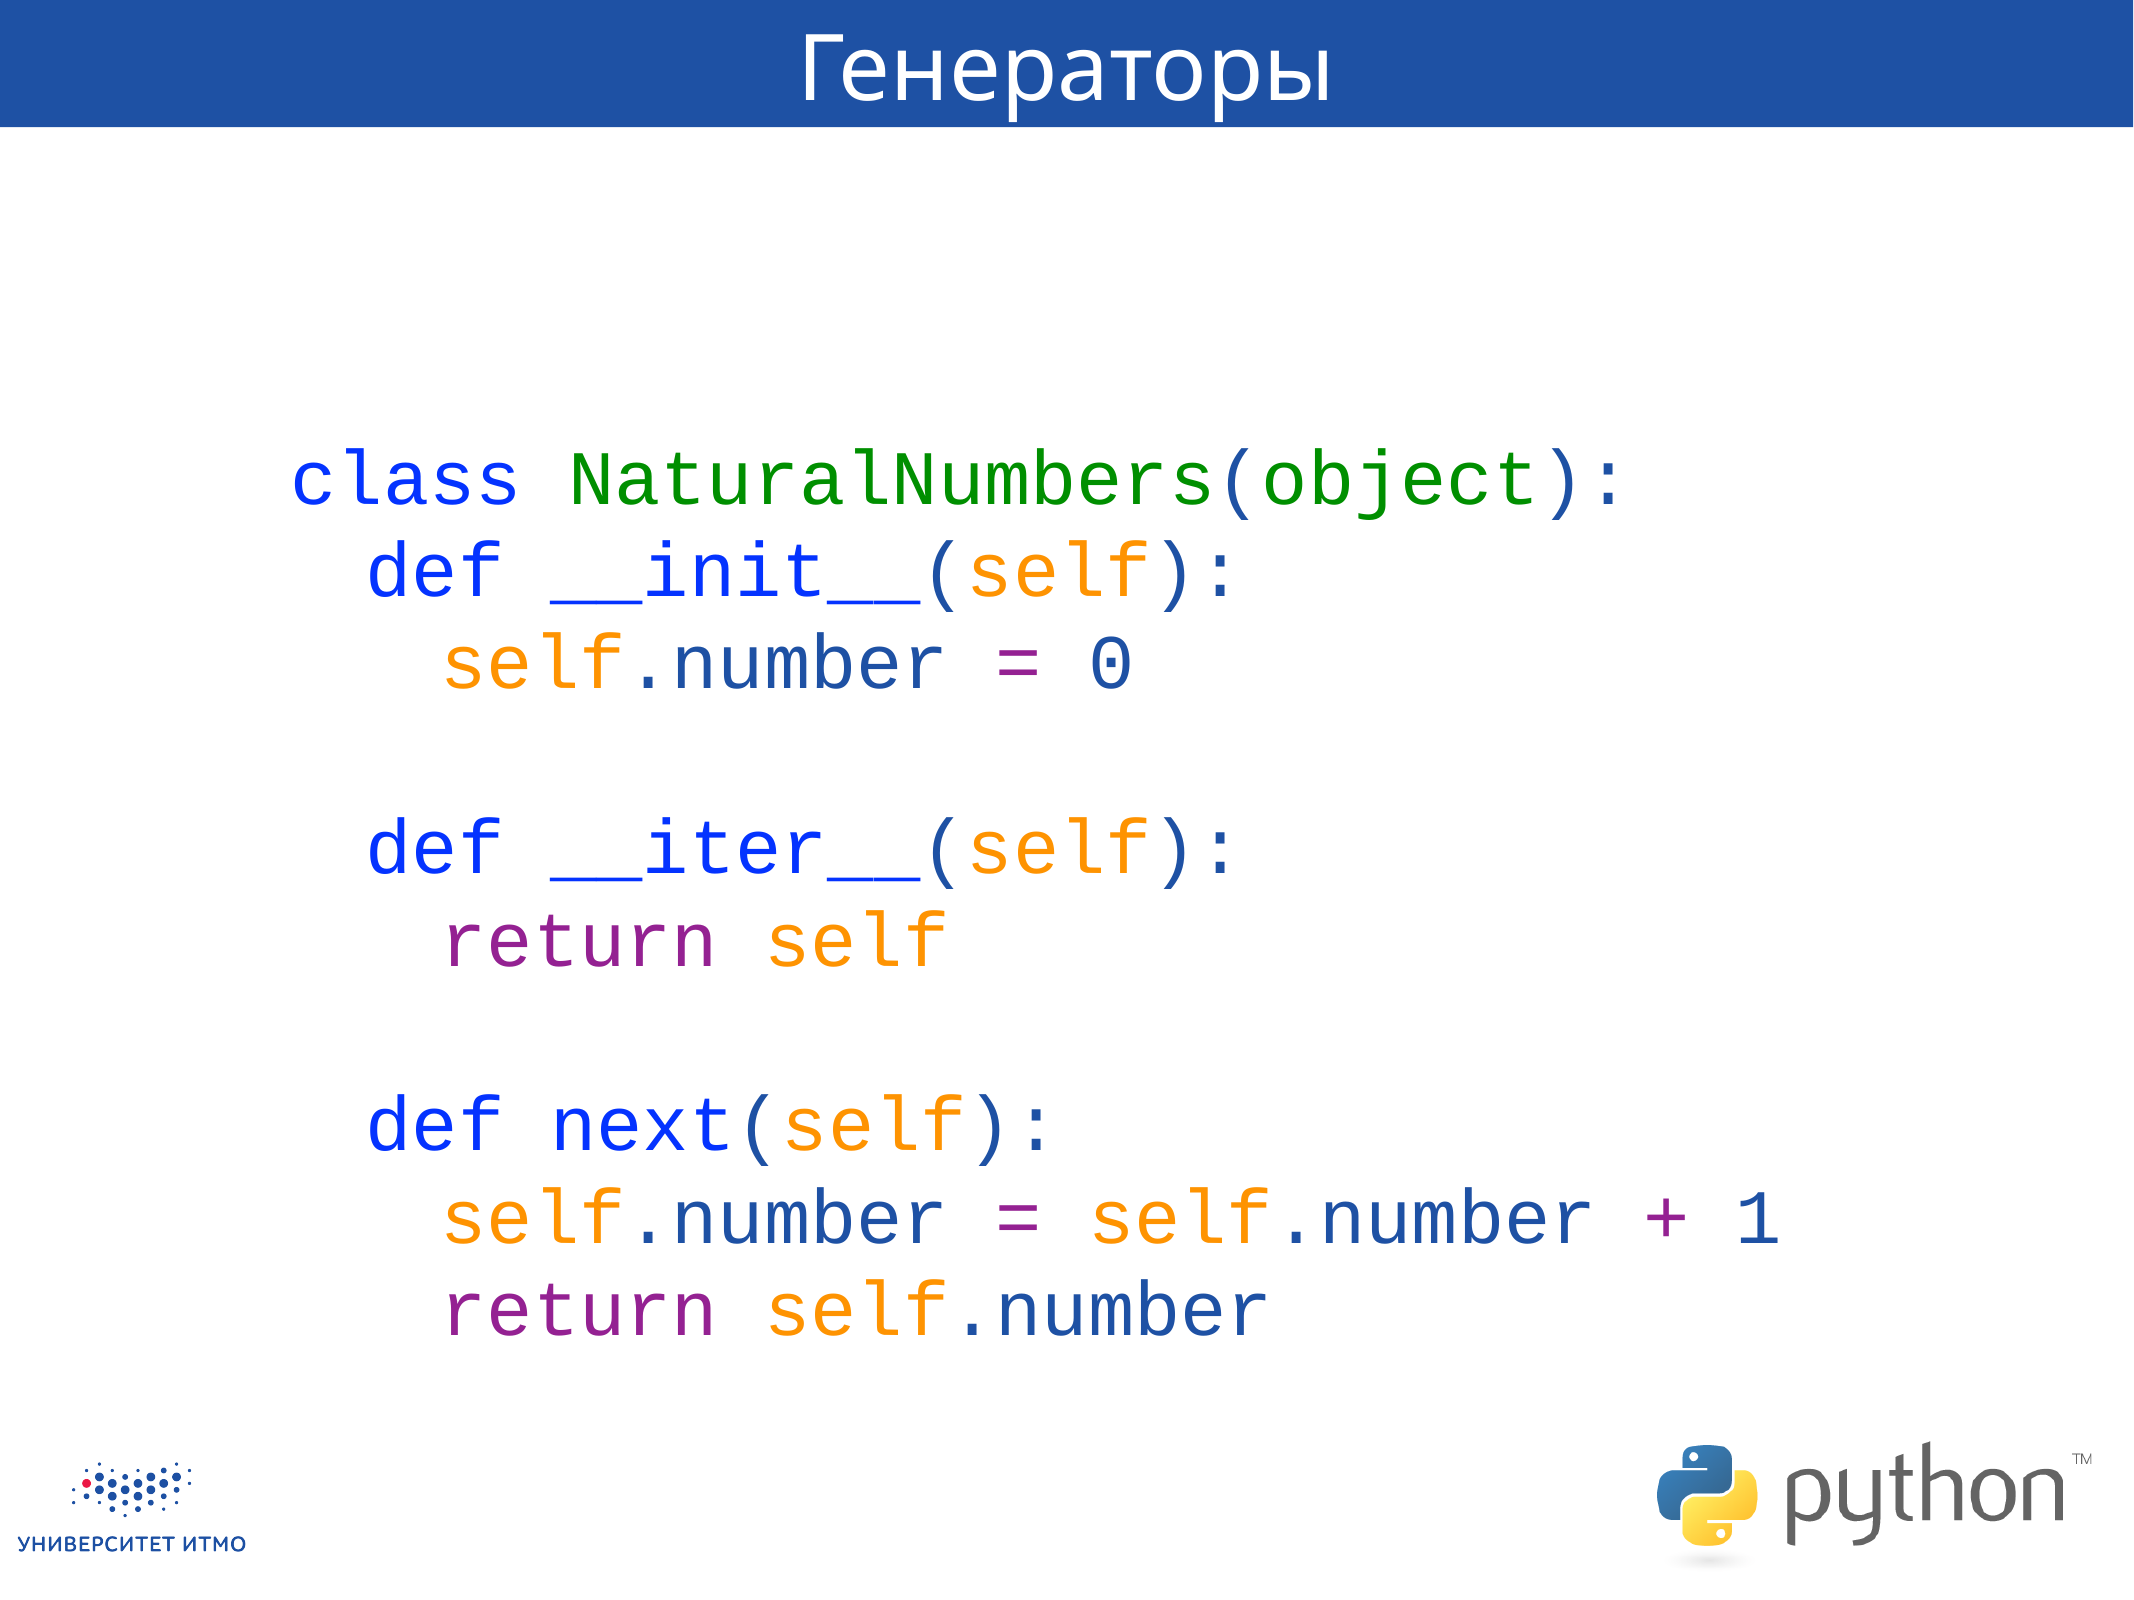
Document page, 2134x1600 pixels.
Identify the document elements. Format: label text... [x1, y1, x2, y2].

title Генераторы [0, 0, 2134, 128]
text_box class NaturalNumbers(object): def __init__(self): self.number = 0 def __iter__(self): return self def next(self): self.number = self.number + 1 return self.number [282, 418, 1851, 1419]
picture [0, 1413, 263, 1600]
picture [1584, 1414, 2134, 1600]
